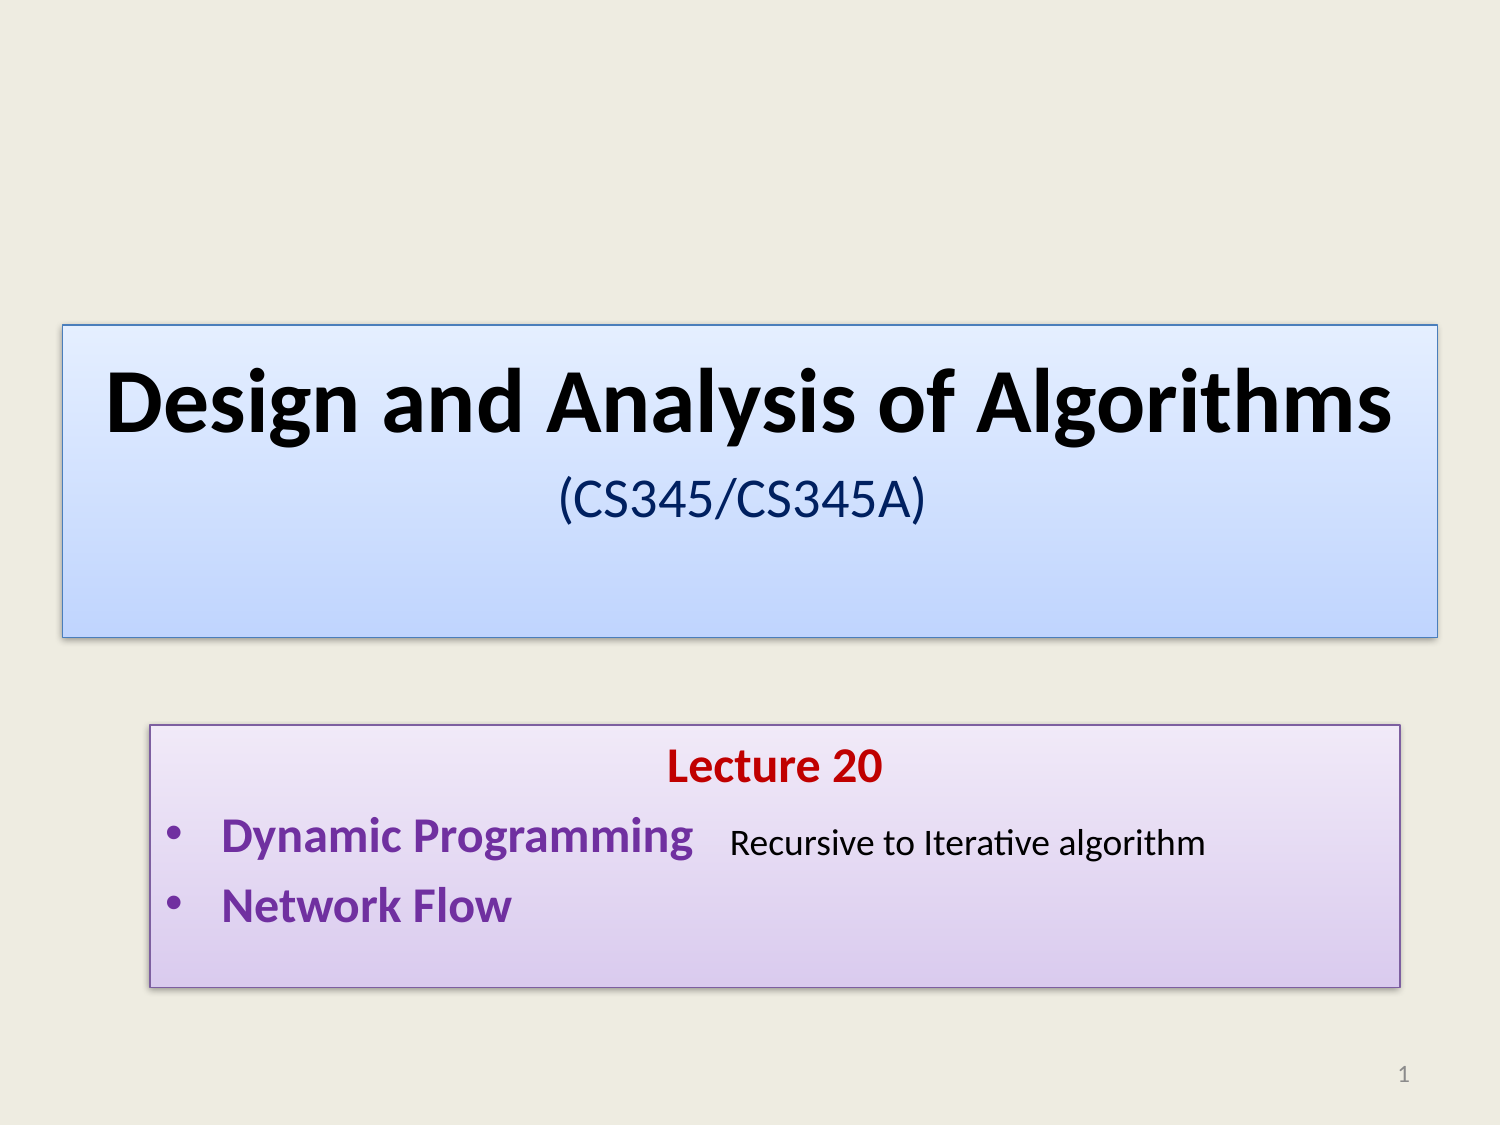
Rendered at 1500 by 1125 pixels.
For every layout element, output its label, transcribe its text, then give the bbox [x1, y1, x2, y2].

subtitle Lecture 20 Dynamic Programming Network Flow [149, 724, 1401, 988]
text_box Recursive to Iterative algorithm [715, 810, 1222, 870]
slide_number 1 [1074, 1042, 1425, 1103]
title Design and Analysis of Algorithms (CS345/CS345A) [62, 324, 1438, 638]
